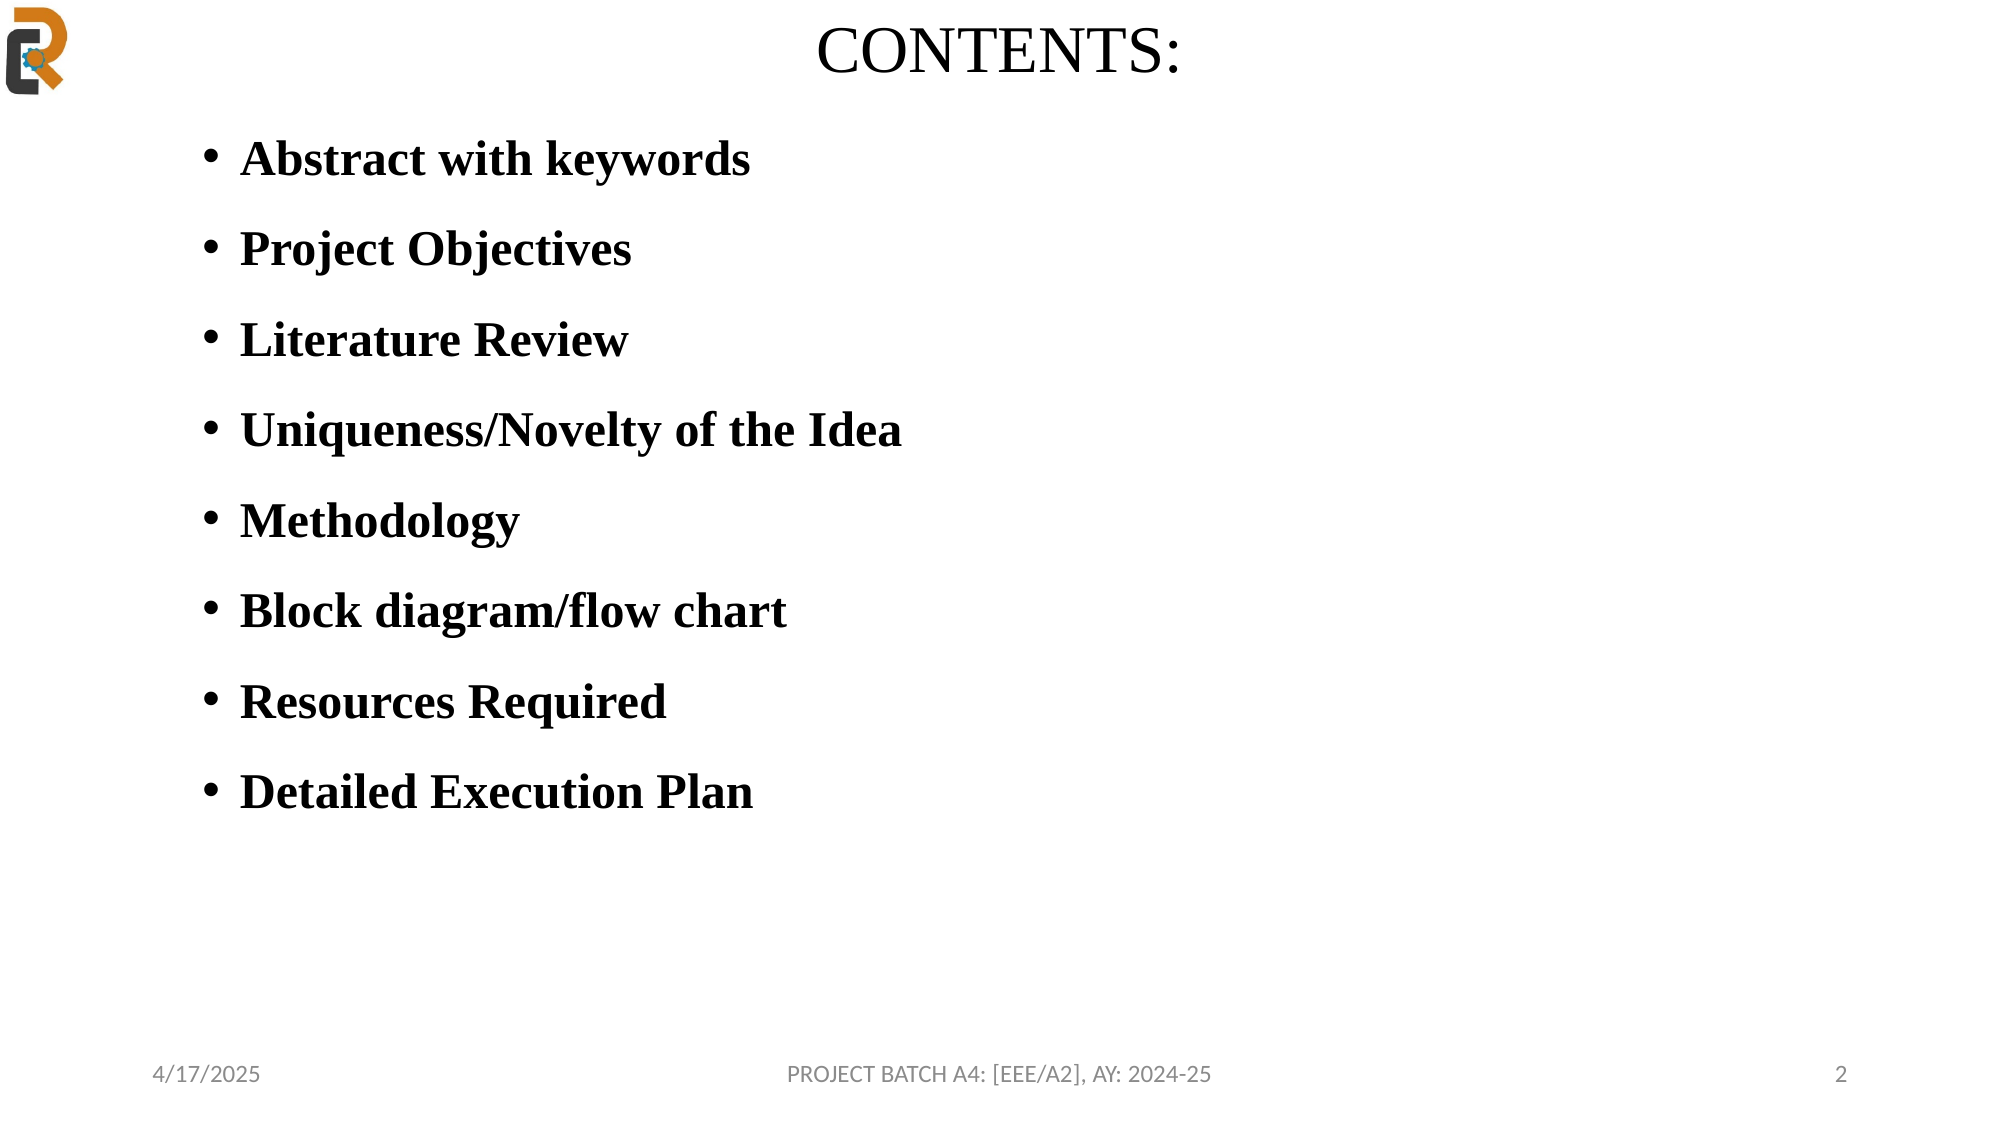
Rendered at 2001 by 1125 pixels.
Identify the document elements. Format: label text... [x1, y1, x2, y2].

slide_number 2 [1412, 1042, 1863, 1103]
footer PROJECT BATCH A4: [EEE/A2], AY: 2024-25 [662, 1042, 1338, 1103]
picture [0, 1, 74, 100]
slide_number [137, 1042, 588, 1103]
list Abstract with keywords Project Objectives Literature Review Uniqueness/Novelty of the Idea Methodology Block diagram/flow chart Resources Required Detailed Execution Plan [187, 99, 1813, 1077]
title CONTENTS: [137, 1, 1863, 100]
